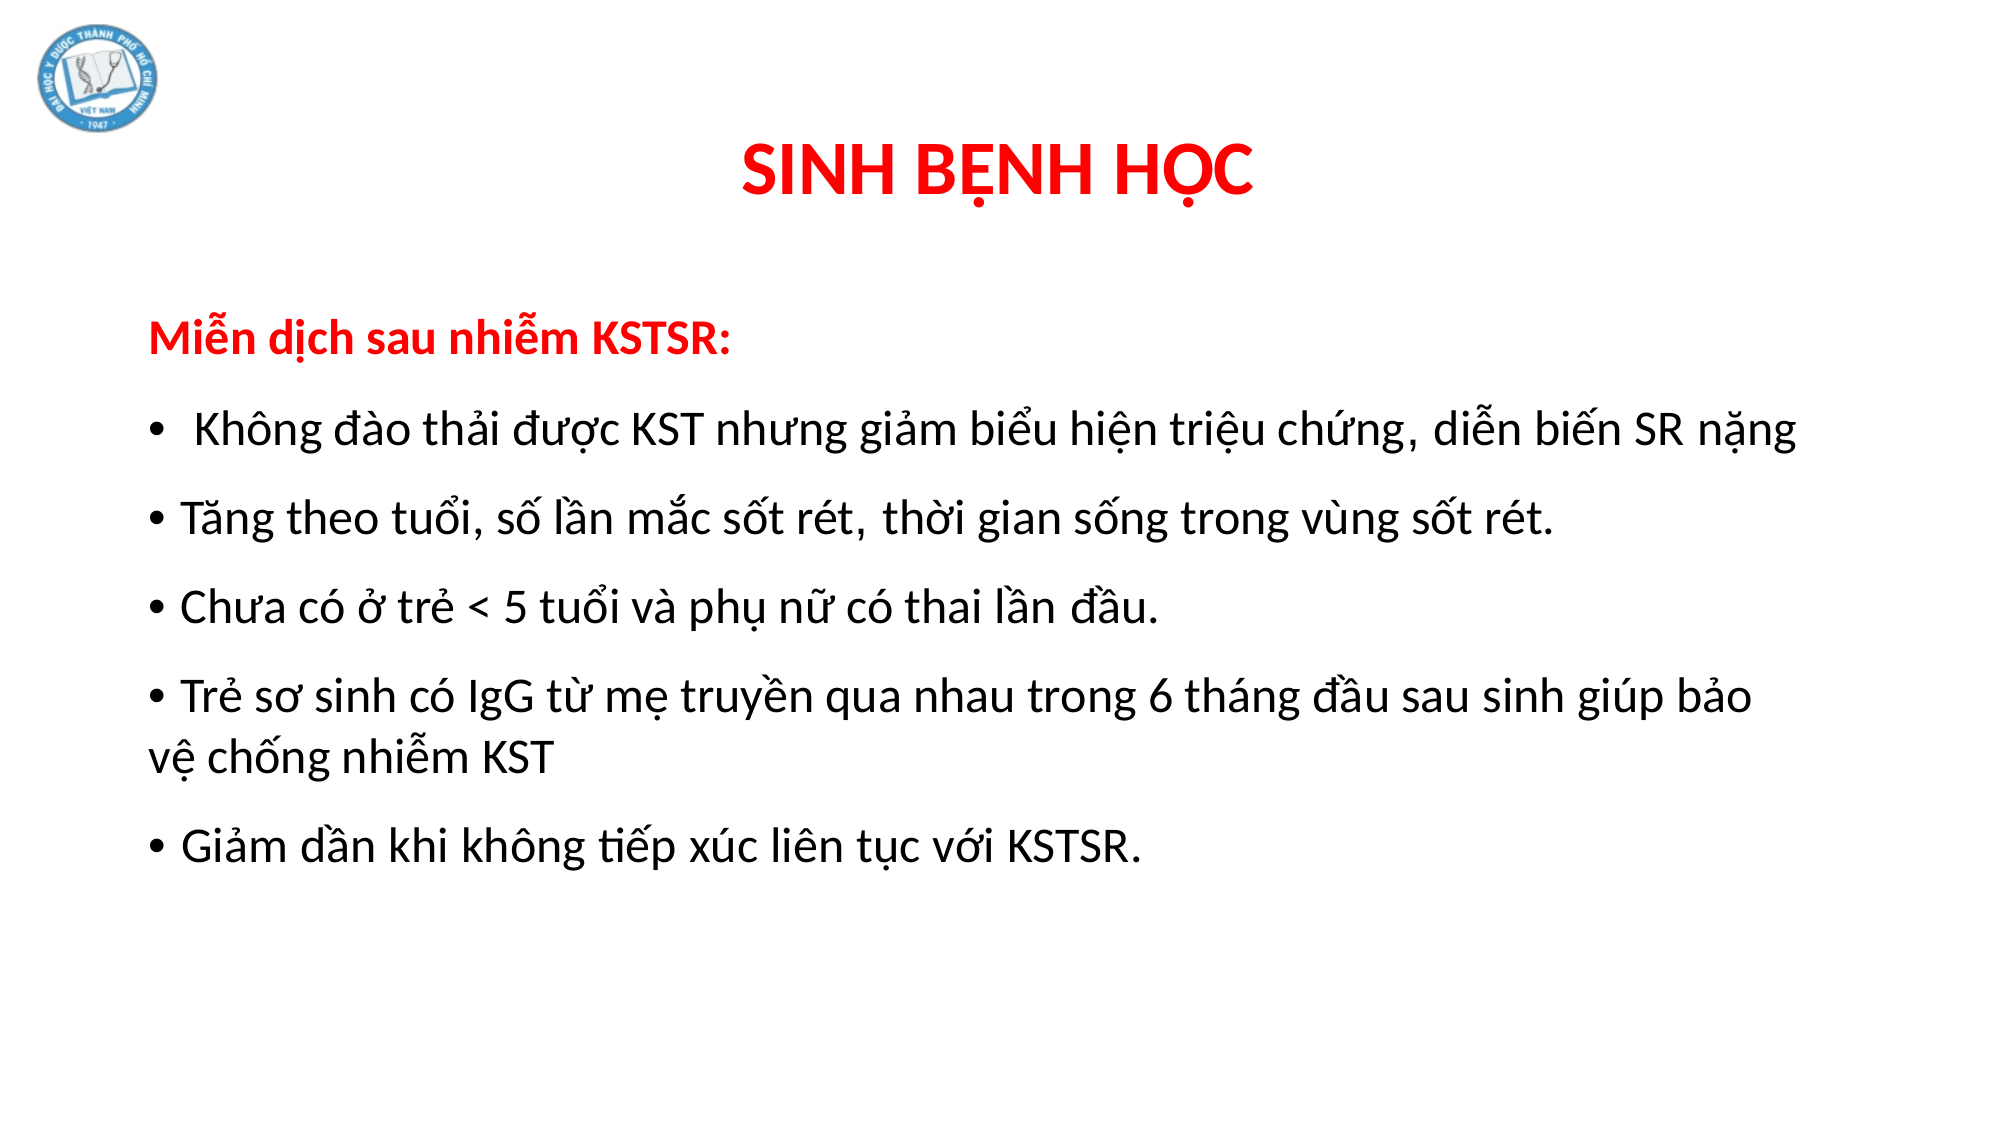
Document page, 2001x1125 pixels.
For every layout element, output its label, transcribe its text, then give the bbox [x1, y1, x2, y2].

text_box SINH BỆNH HỌC [741, 115, 1277, 211]
picture [35, 23, 159, 134]
text_box Miễn dịch sau nhiễm KSTSR: • Không đào thải được KST nhưng giảm biểu hiện triệu chứng, diễn biến SR nặng • Tăng theo tuổi, số lần mắc sốt rét, thời gian sống trong vùng sốt rét. • Chưa có ở trẻ < 5 tuổi và phụ nữ có thai lần đầu. • Trẻ sơ sinh có IgG từ mẹ truyền qua nhau trong 6 tháng đầu sau sinh giúp bảo vệ chống nhiễm KST • Giảm dần khi không tiếp xúc liên tục với KSTSR. [148, 303, 1800, 873]
